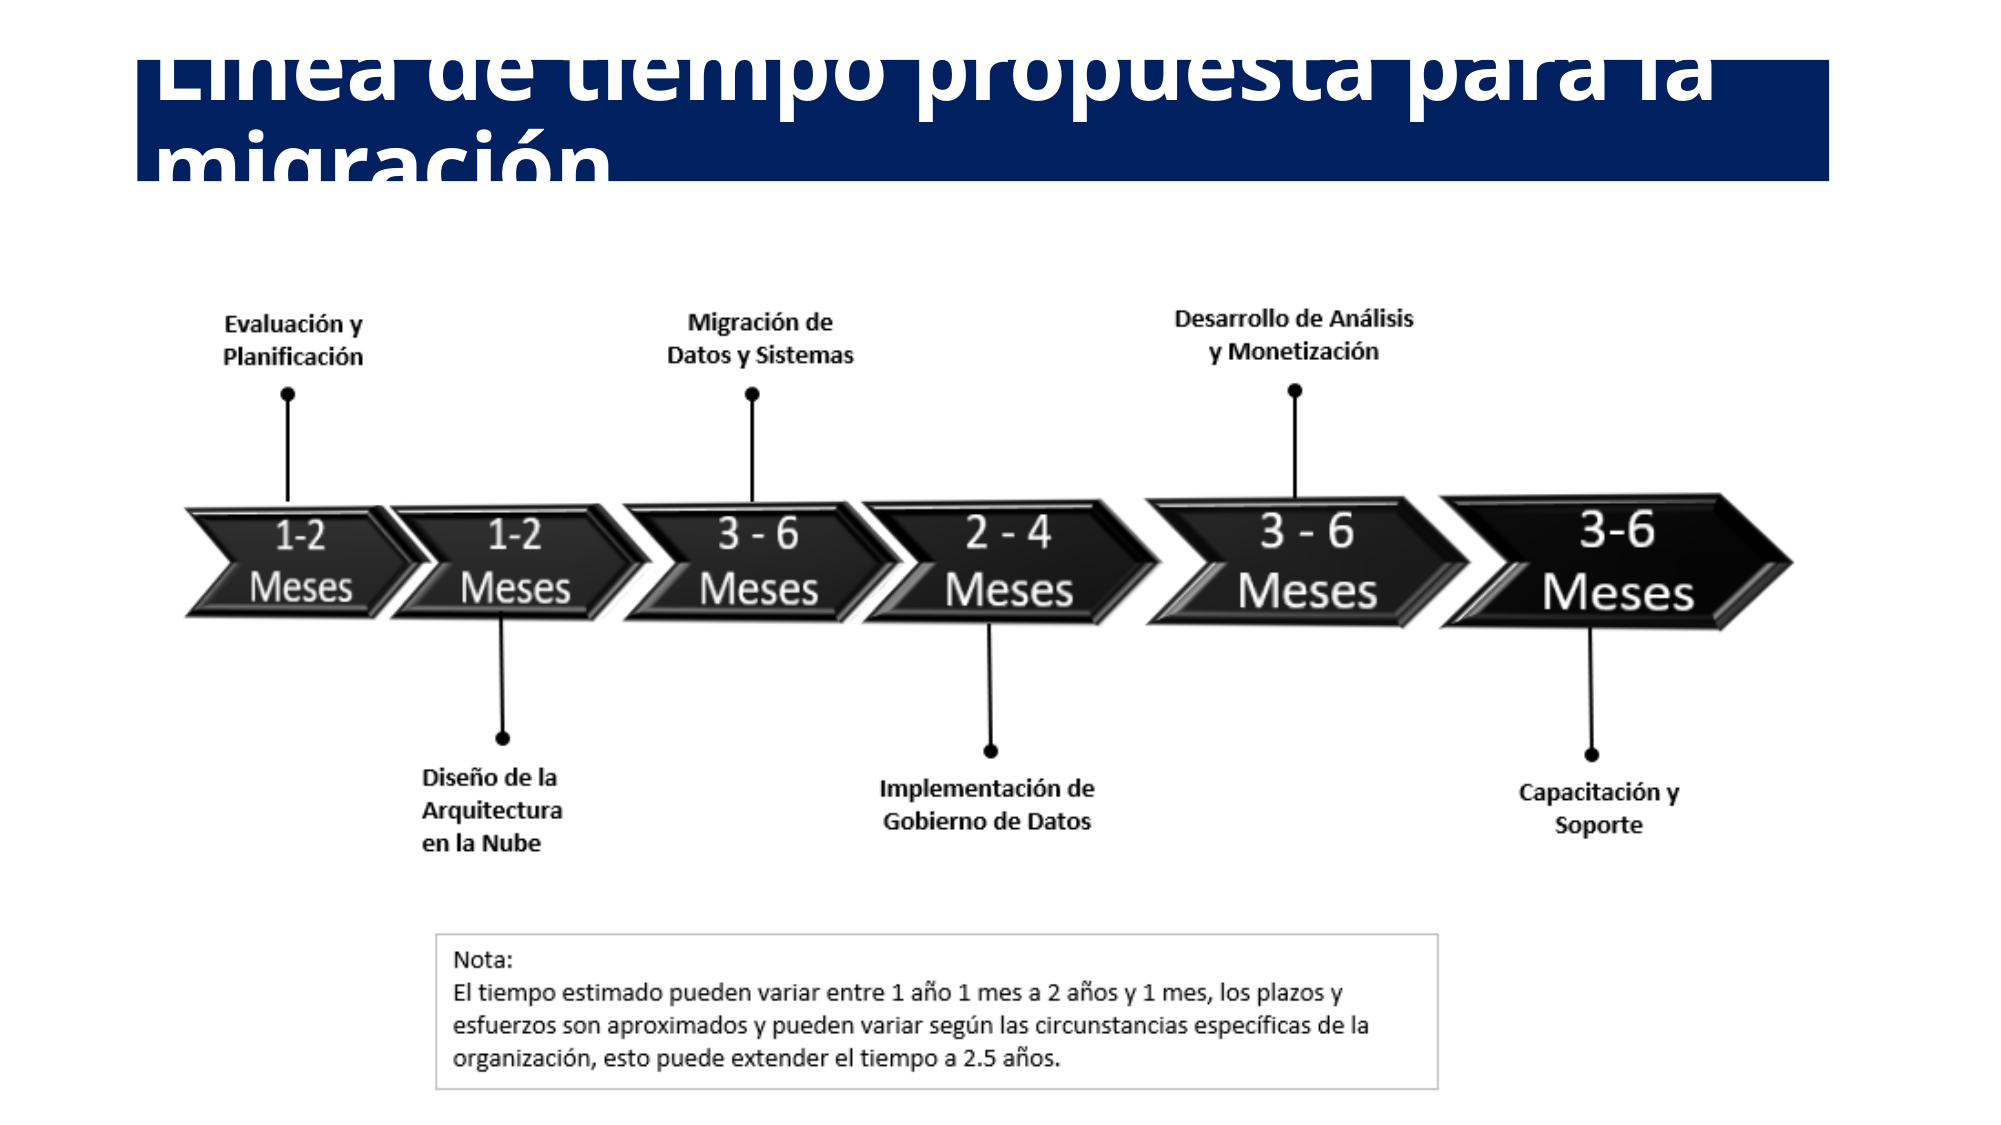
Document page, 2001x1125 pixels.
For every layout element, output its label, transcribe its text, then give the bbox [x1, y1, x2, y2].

picture [137, 227, 1829, 1125]
title Línea de tiempo propuesta para la migración [137, 59, 1830, 182]
